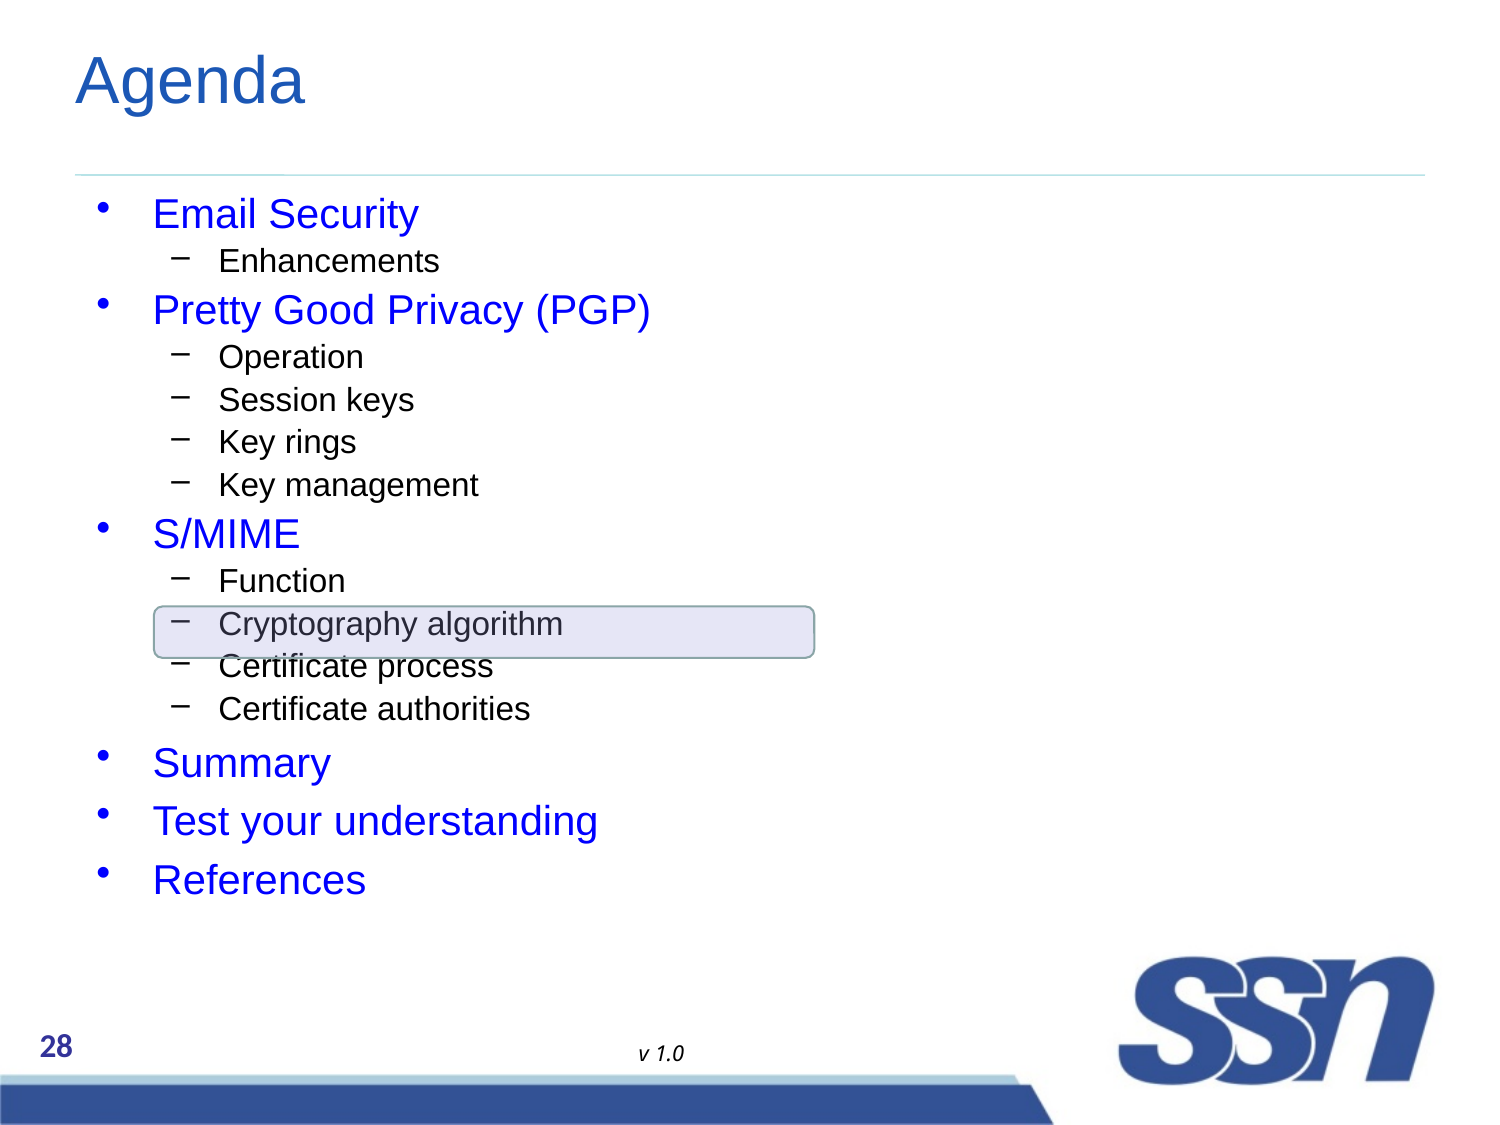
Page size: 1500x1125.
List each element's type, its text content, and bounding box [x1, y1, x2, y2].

picture [0, 913, 1500, 1125]
text_box [151, 604, 817, 660]
list Email Security Enhancements Pretty Good Privacy (PGP) Operation Session keys Key rings Key management S/MIME Function Cryptography algorithm Certificate process Certificate authorities Summary Test your understanding References [81, 185, 1468, 990]
title Agenda [60, 13, 1027, 142]
